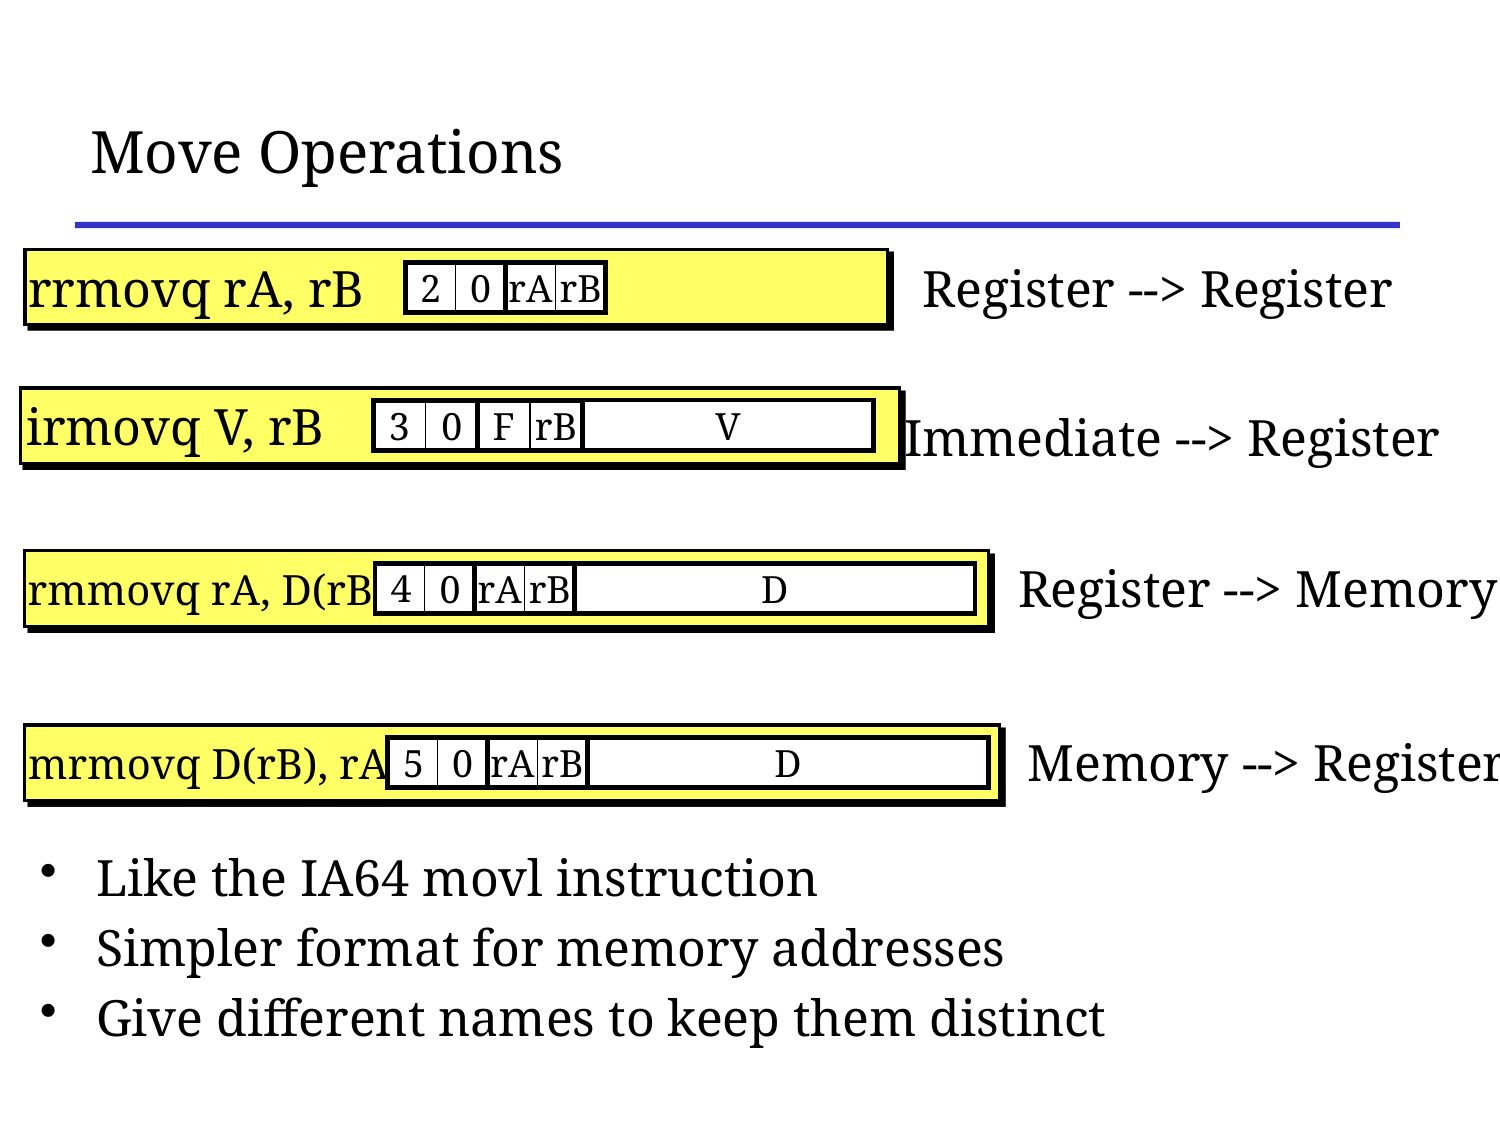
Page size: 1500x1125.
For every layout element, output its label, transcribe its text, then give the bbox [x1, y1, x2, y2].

text_box Memory --> Register [1019, 723, 1500, 800]
text_box Immediate --> Register [896, 398, 1449, 475]
text_box [24, 725, 1000, 801]
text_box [12, 261, 606, 313]
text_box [10, 387, 901, 464]
list Like the IA64 movl instruction Simpler format for memory addresses Give different names to keep them distinct [24, 839, 1289, 1095]
title Move Operations [75, 75, 1400, 225]
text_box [387, 737, 989, 788]
text_box mrmovq D(rB), rA [12, 737, 326, 788]
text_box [11, 562, 976, 614]
text_box [24, 249, 888, 325]
text_box Register --> Register [914, 249, 1402, 326]
text_box [24, 550, 989, 627]
text_box Register --> Memory [1010, 549, 1500, 626]
